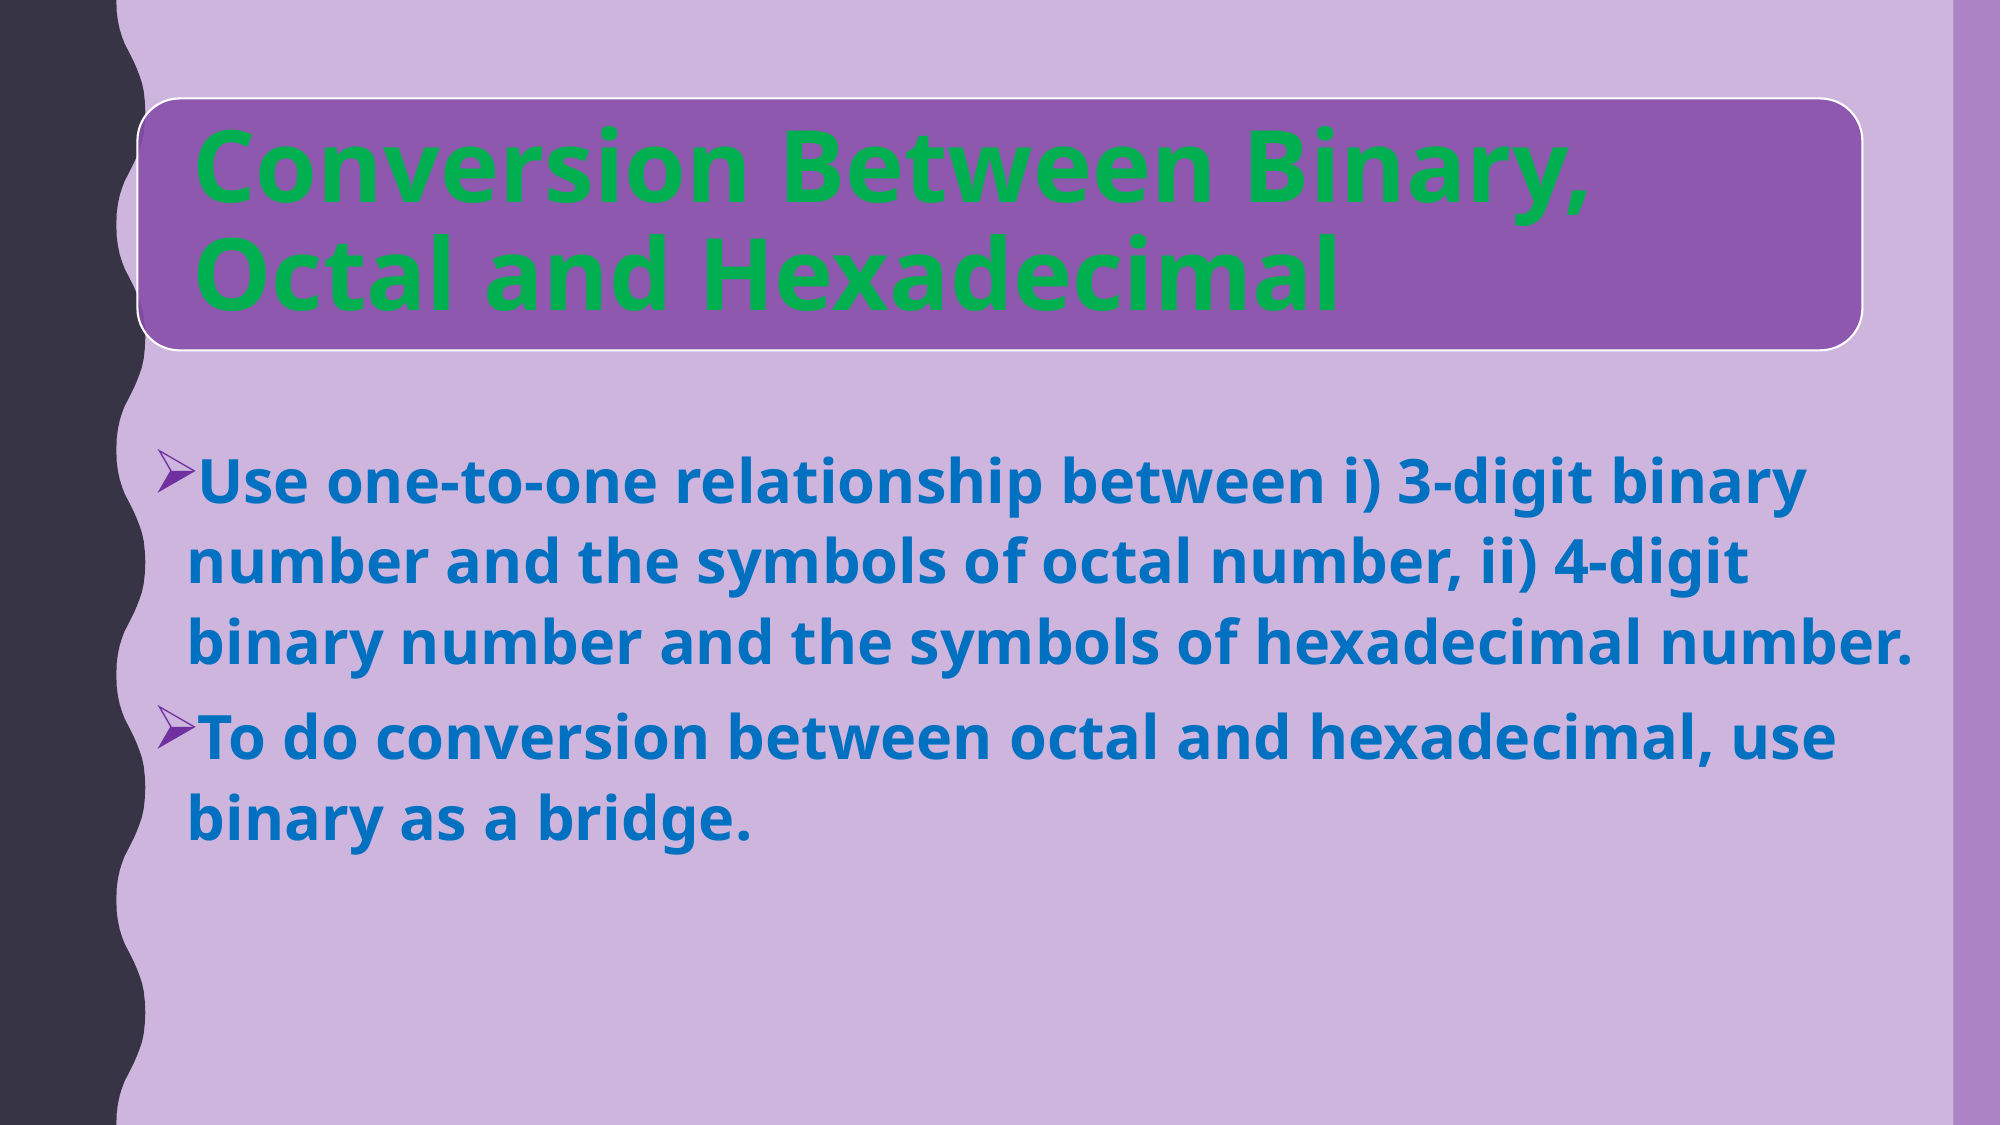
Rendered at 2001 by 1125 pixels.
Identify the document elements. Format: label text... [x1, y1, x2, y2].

text_box Use one-to-one relationship between i) 3-digit binary number and the symbols of octal number, ii) 4-digit binary number and the symbols of hexadecimal number. To do conversion between octal and hexadecimal, use binary as a bridge. [137, 426, 1950, 1029]
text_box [137, 61, 1861, 400]
